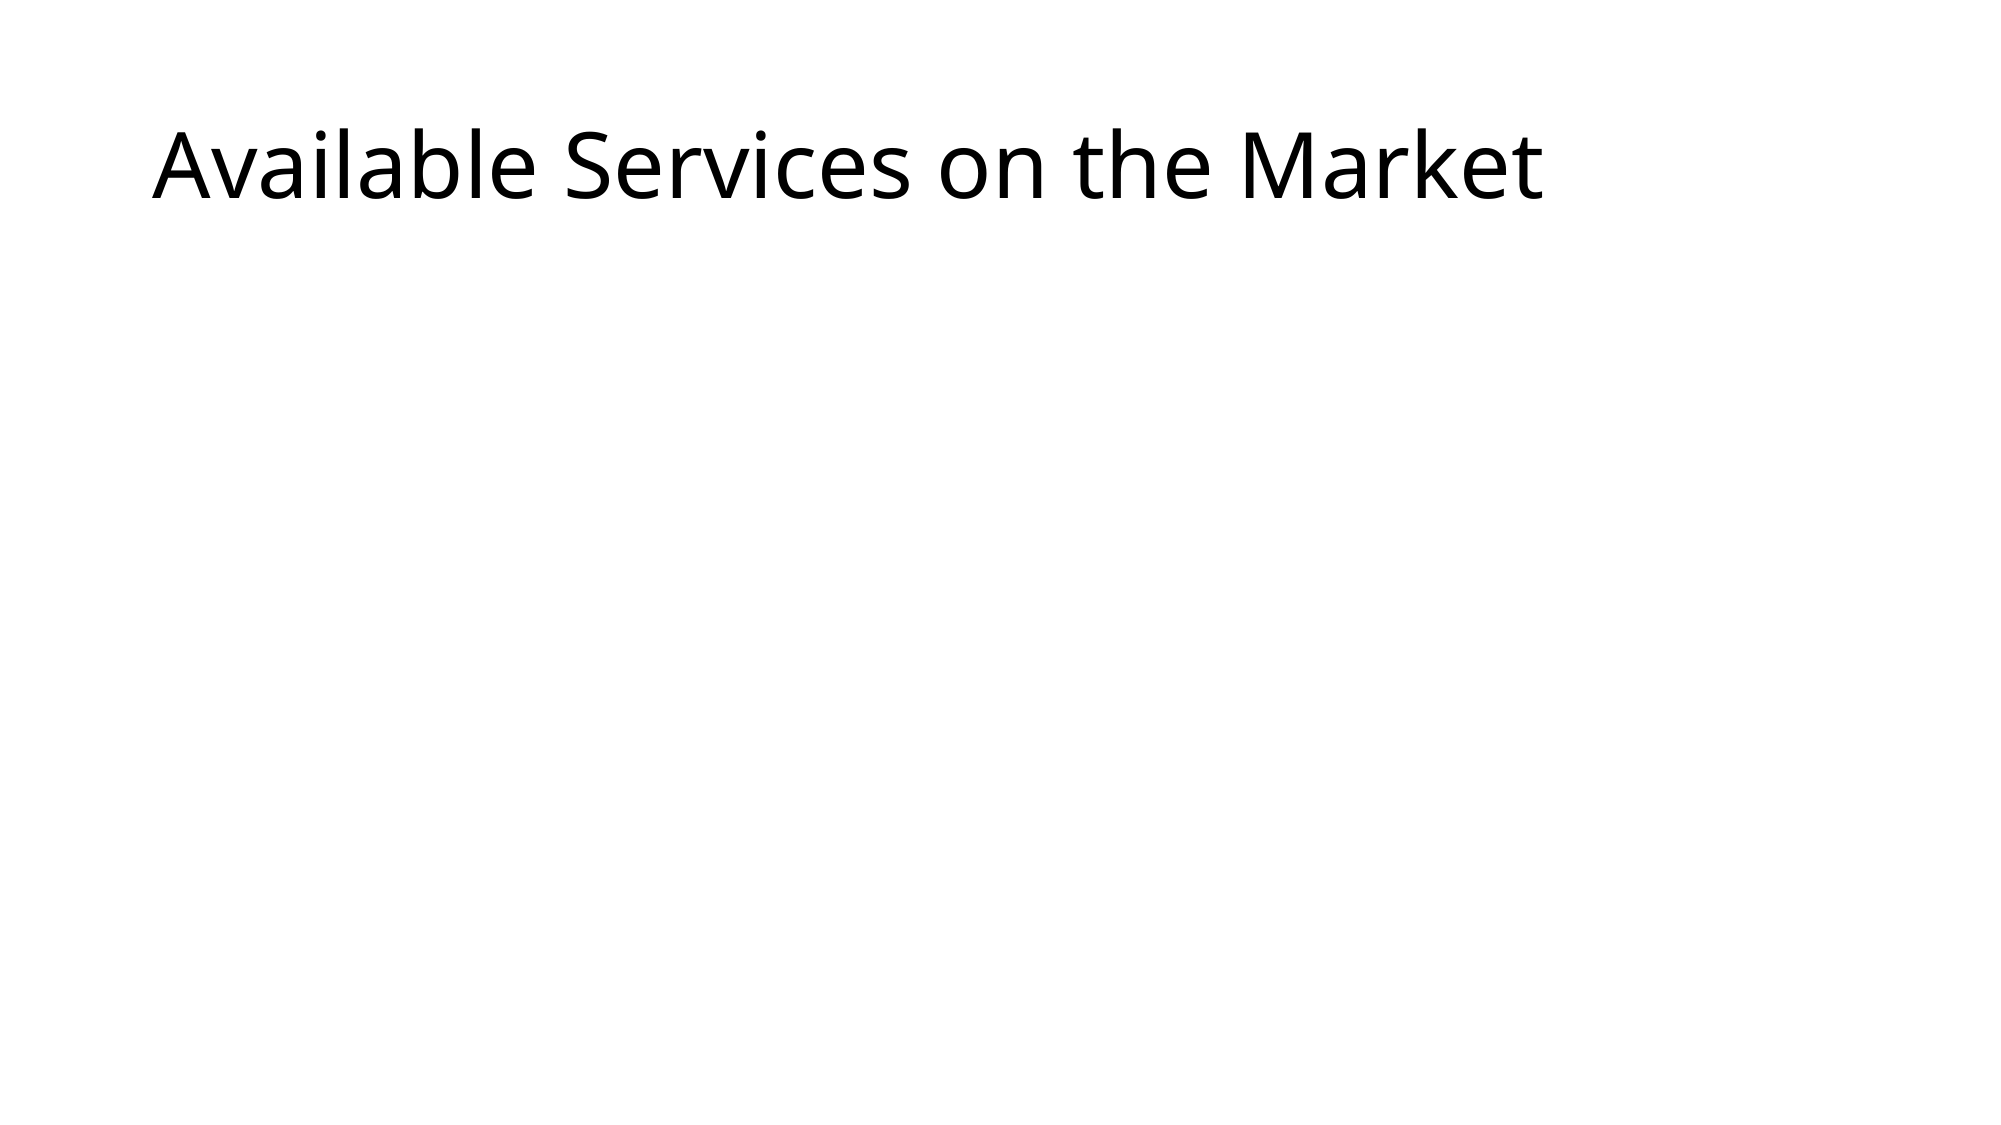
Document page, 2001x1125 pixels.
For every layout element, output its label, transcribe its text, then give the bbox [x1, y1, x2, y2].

title Available Services on the Market [137, 59, 1863, 278]
